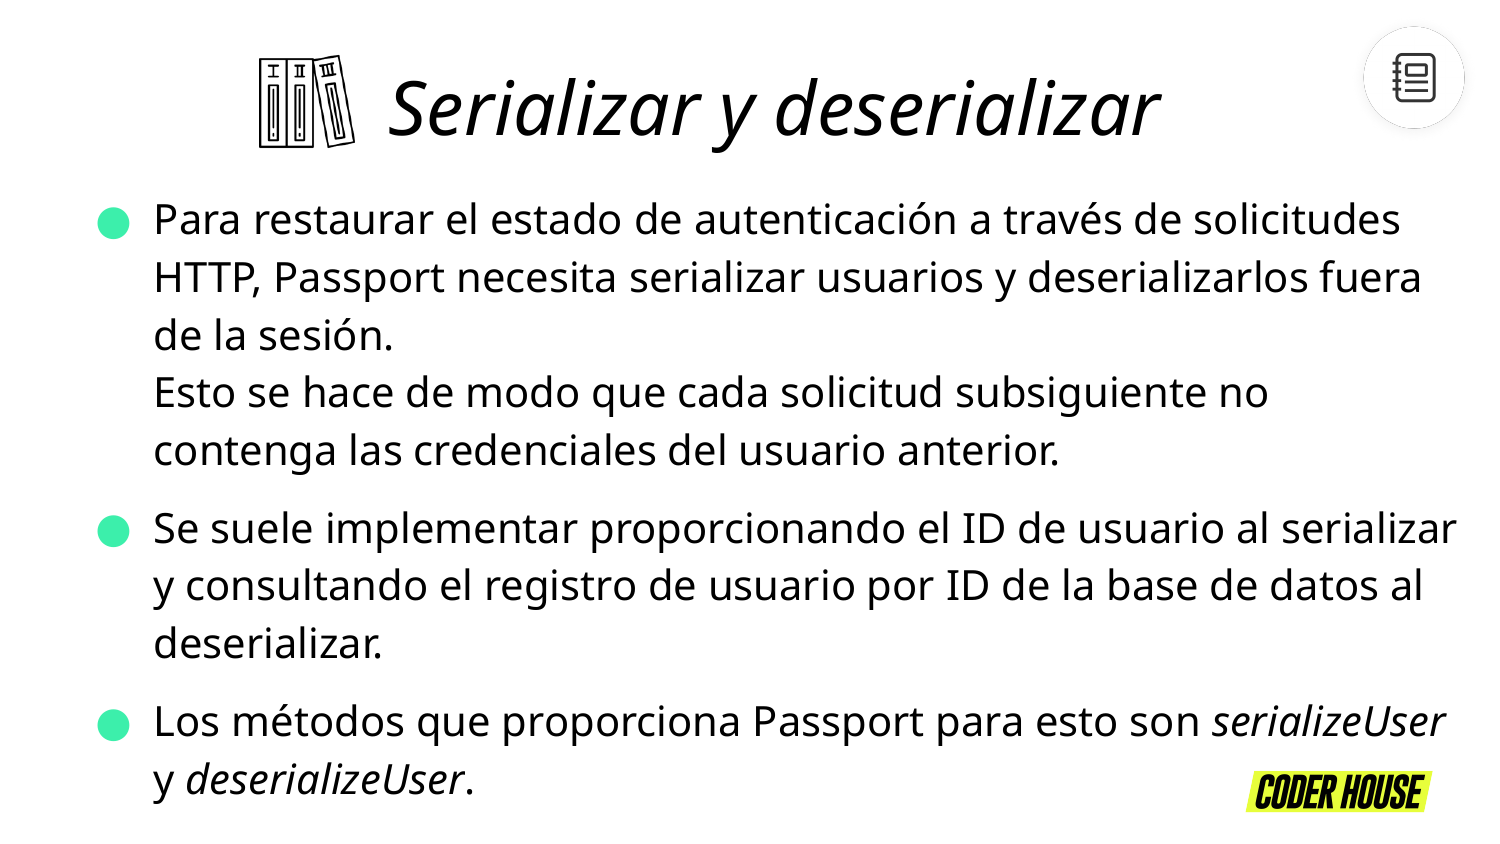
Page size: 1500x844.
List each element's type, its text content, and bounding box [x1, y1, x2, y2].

picture [1351, 14, 1477, 141]
text_box Serializar y deserializar [218, 45, 1332, 170]
text_box Para restaurar el estado de autenticación a través de solicitudes HTTP, Passport necesita serializar usuarios y deserializarlos fuera de la sesión. Esto se hace de modo que cada solicitud subsiguiente no contenga las credenciales del usuario anterior. Se suele implementar proporcionando el ID de usuario al serializar y consultando el registro de usuario por ID de la base de datos al deserializar. Los métodos que proporciona Passport para esto son serializeUser y deserializeUser. [63, 170, 1477, 697]
picture [259, 52, 355, 149]
picture [1241, 764, 1437, 819]
